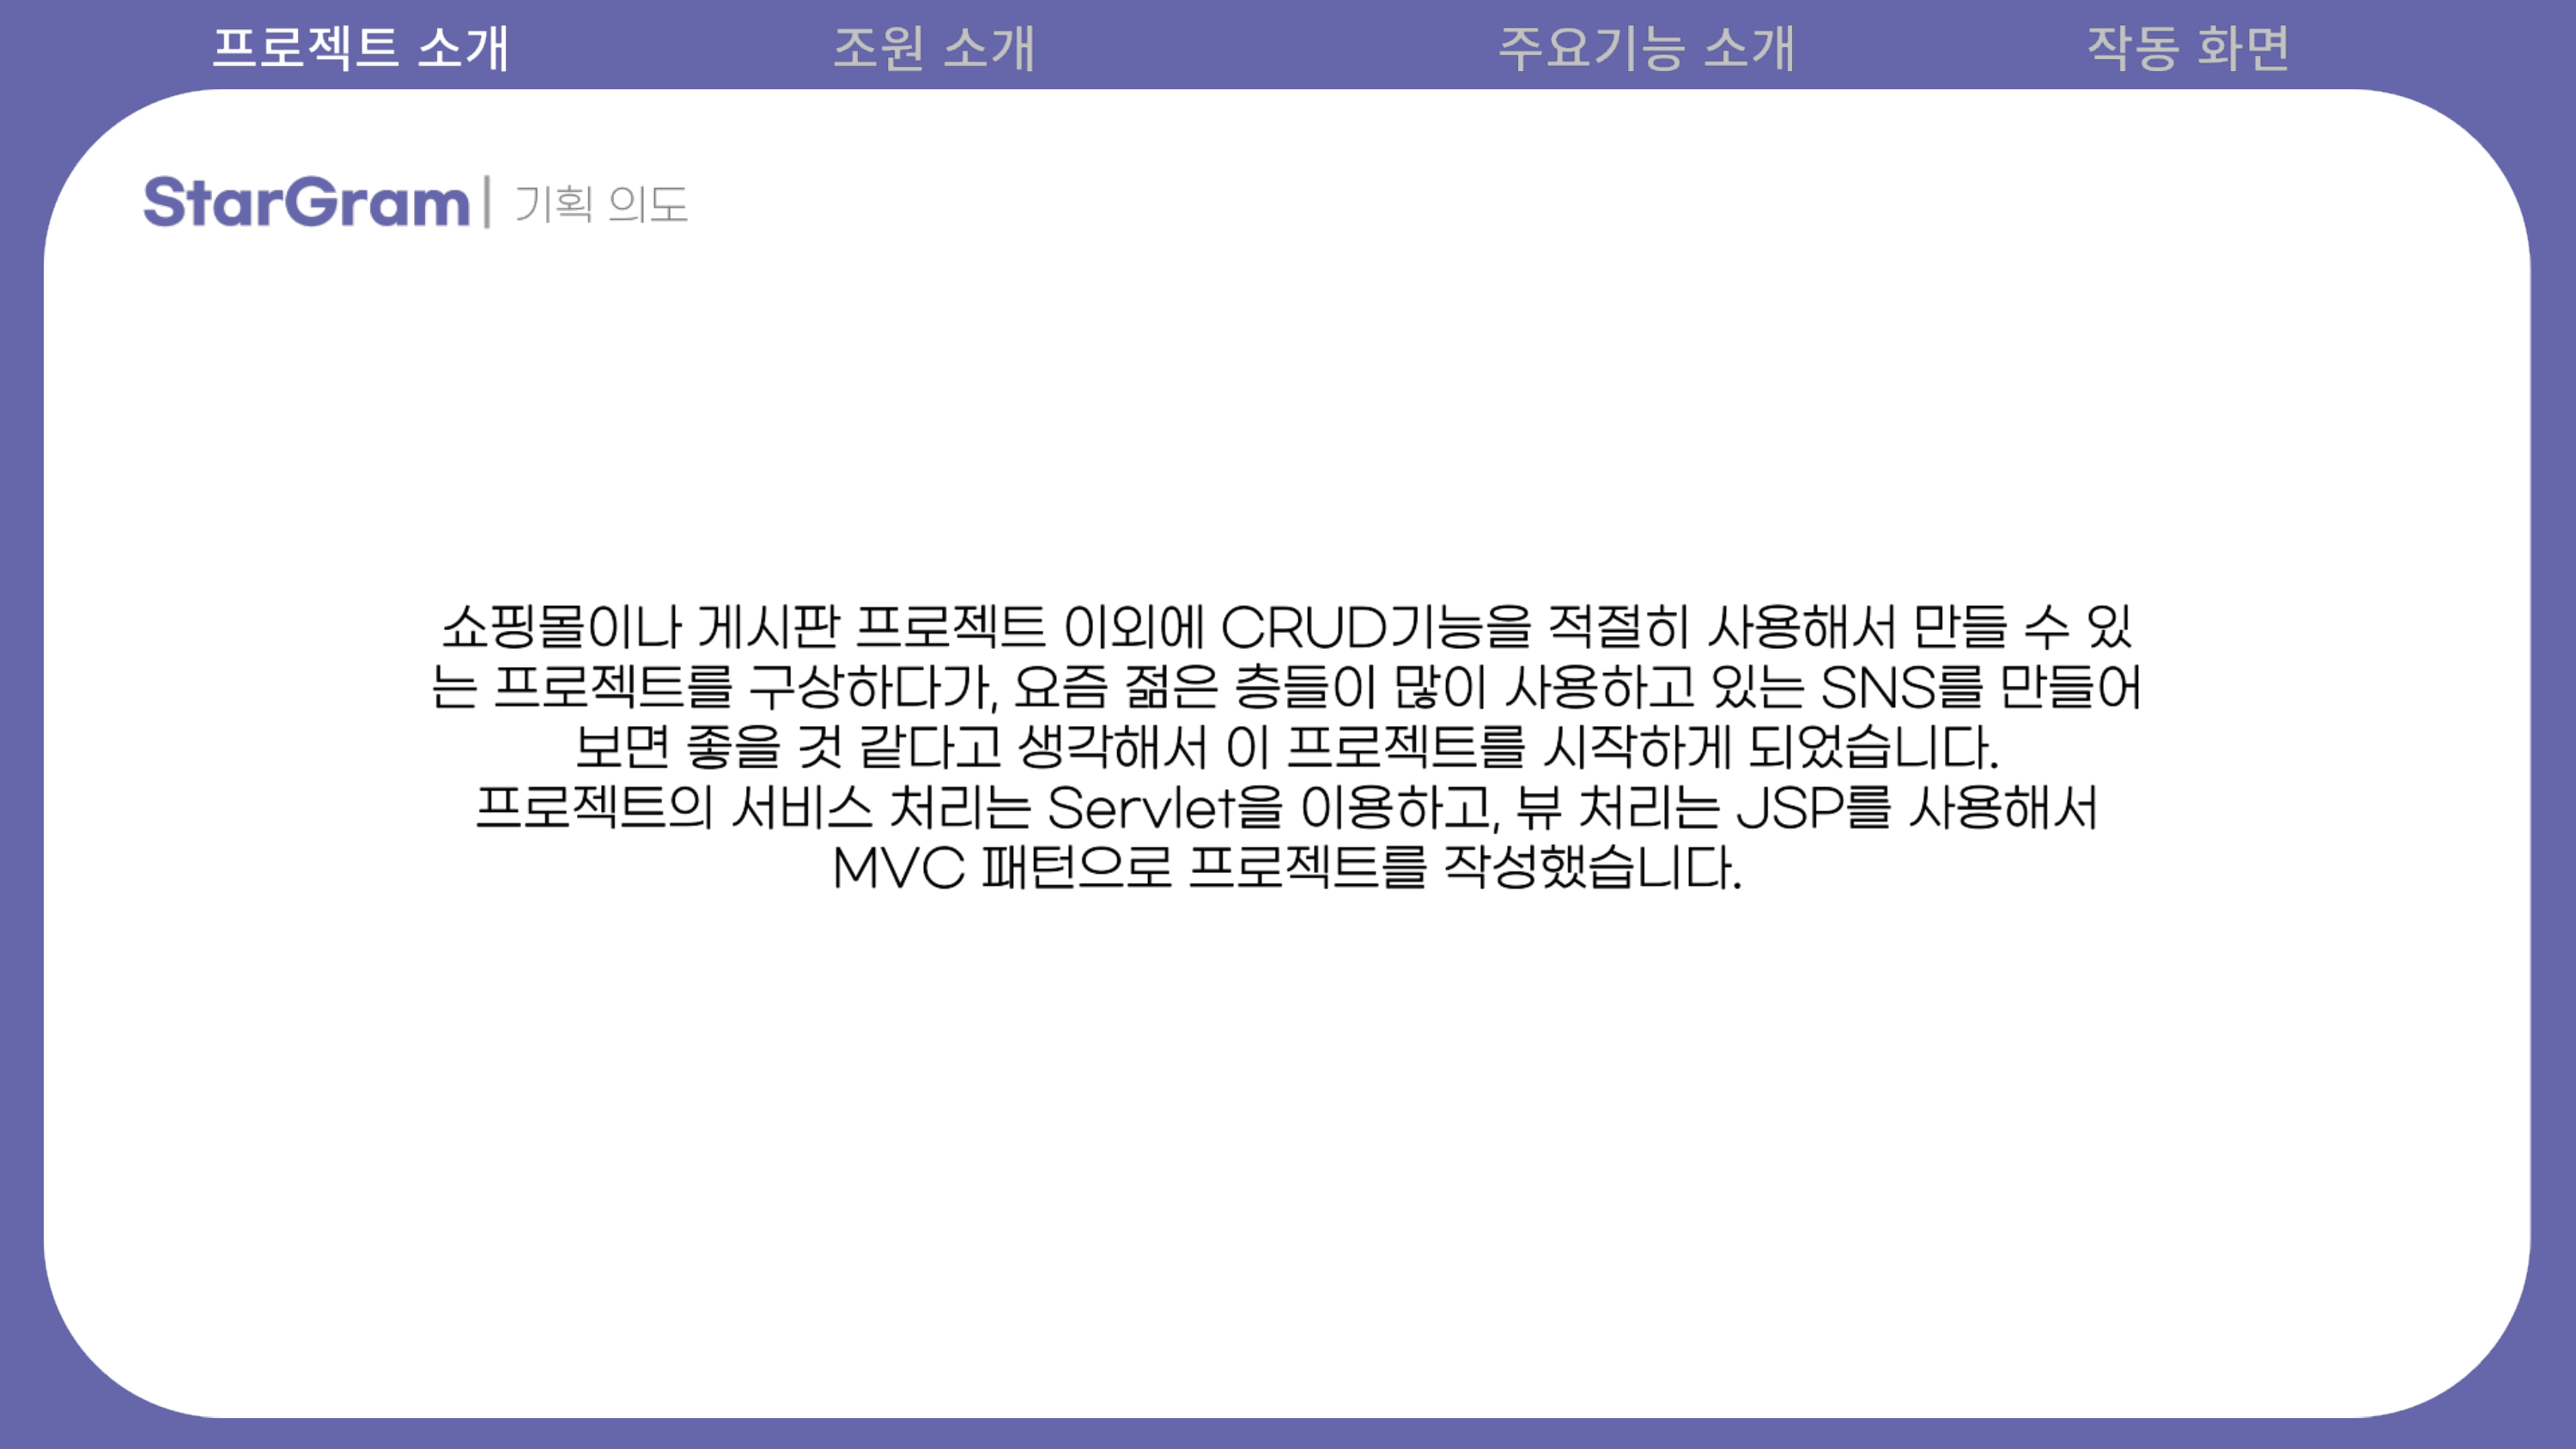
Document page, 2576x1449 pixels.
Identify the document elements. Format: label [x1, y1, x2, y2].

picture [2028, 2, 2312, 98]
picture [774, 2, 1057, 96]
picture [200, 2, 531, 96]
picture [1487, 2, 1818, 98]
text_box [44, 89, 2531, 1418]
text_box [137, 166, 973, 252]
picture [407, 578, 2199, 949]
